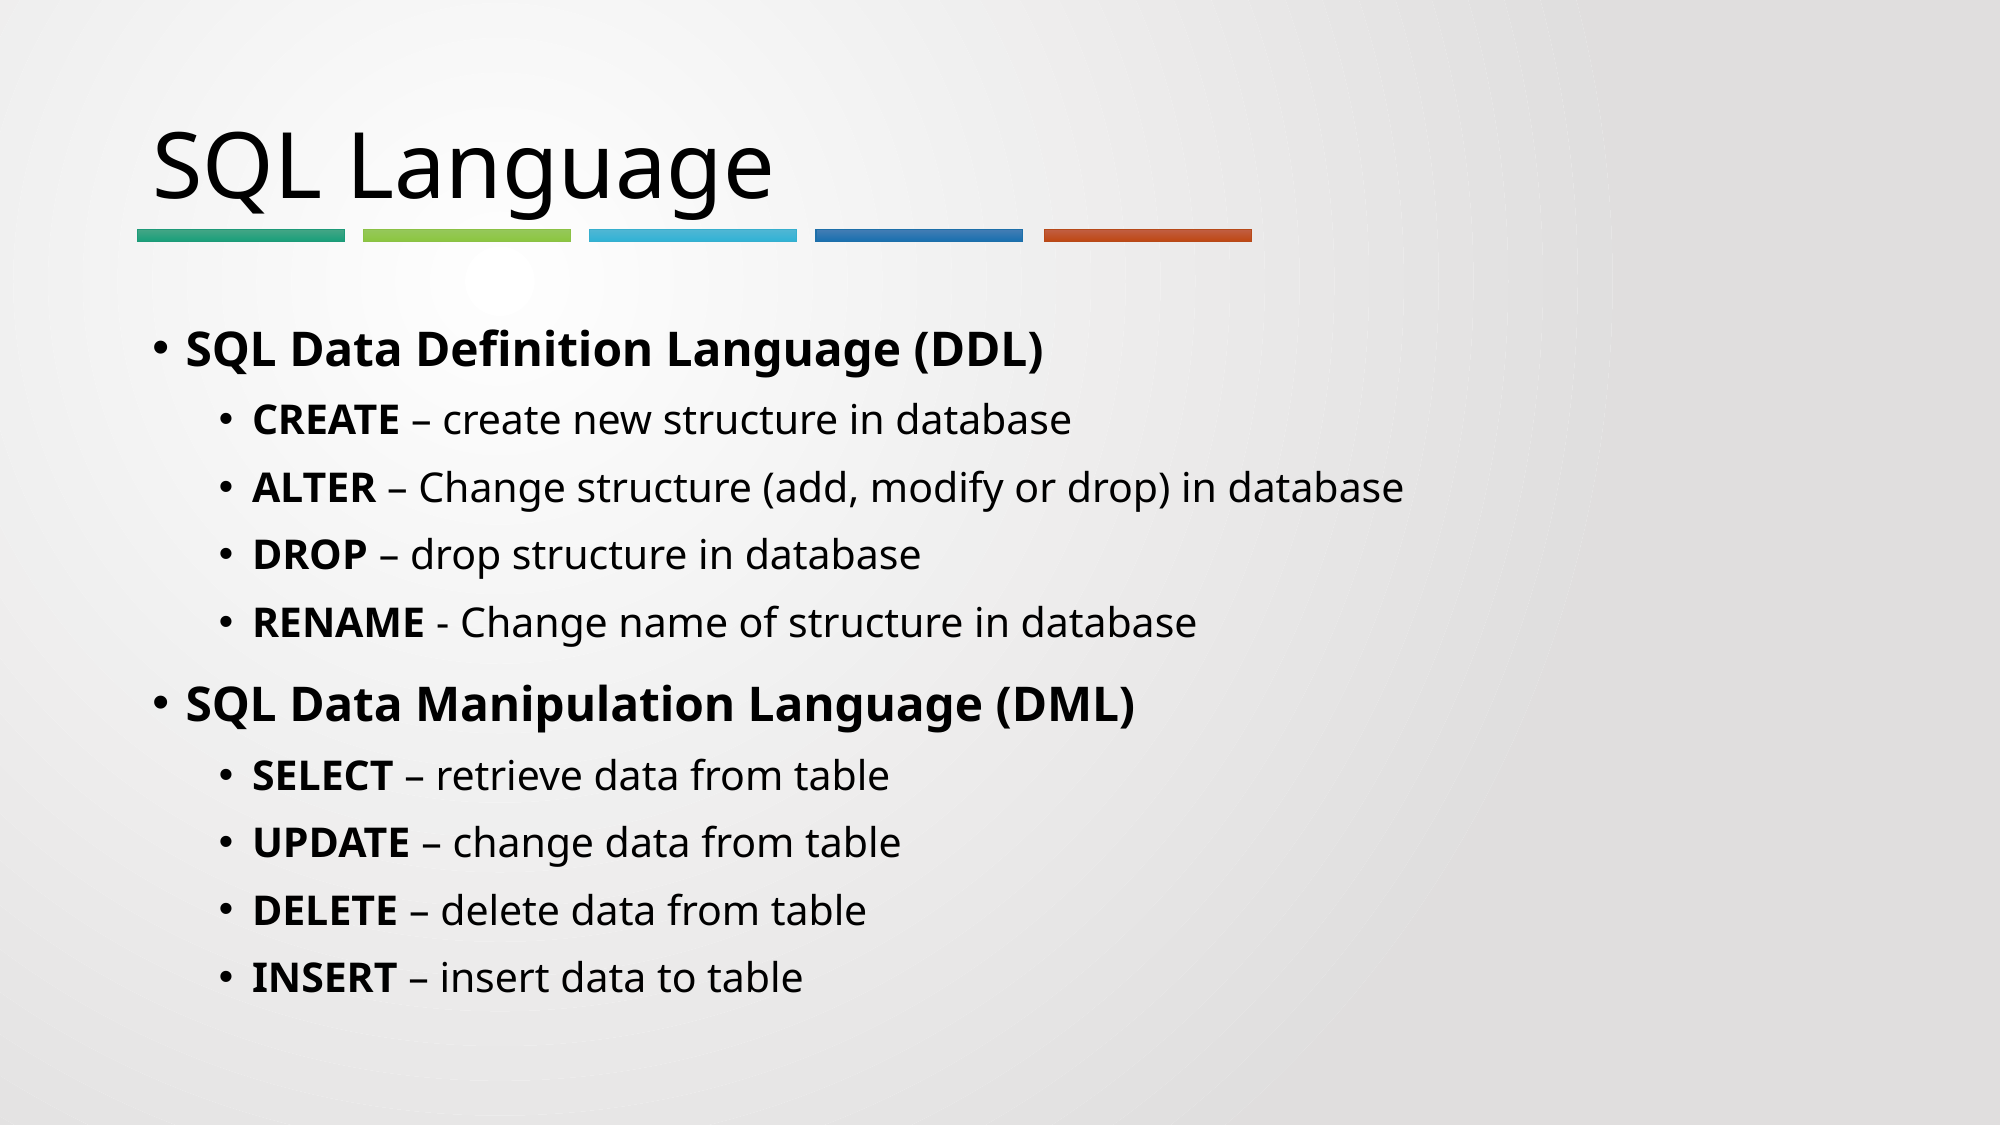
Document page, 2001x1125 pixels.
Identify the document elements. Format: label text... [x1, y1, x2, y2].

list SQL Data Definition Language (DDL) CREATE – create new structure in database ALTER – Change structure (add, modify or drop) in database DROP – drop structure in database RENAME - Change name of structure in database SQL Data Manipulation Language (DML) SELECT – retrieve data from table UPDATE – change data from table DELETE – delete data from table INSERT – insert data to table [137, 299, 1863, 1014]
title SQL Language [137, 59, 1863, 278]
